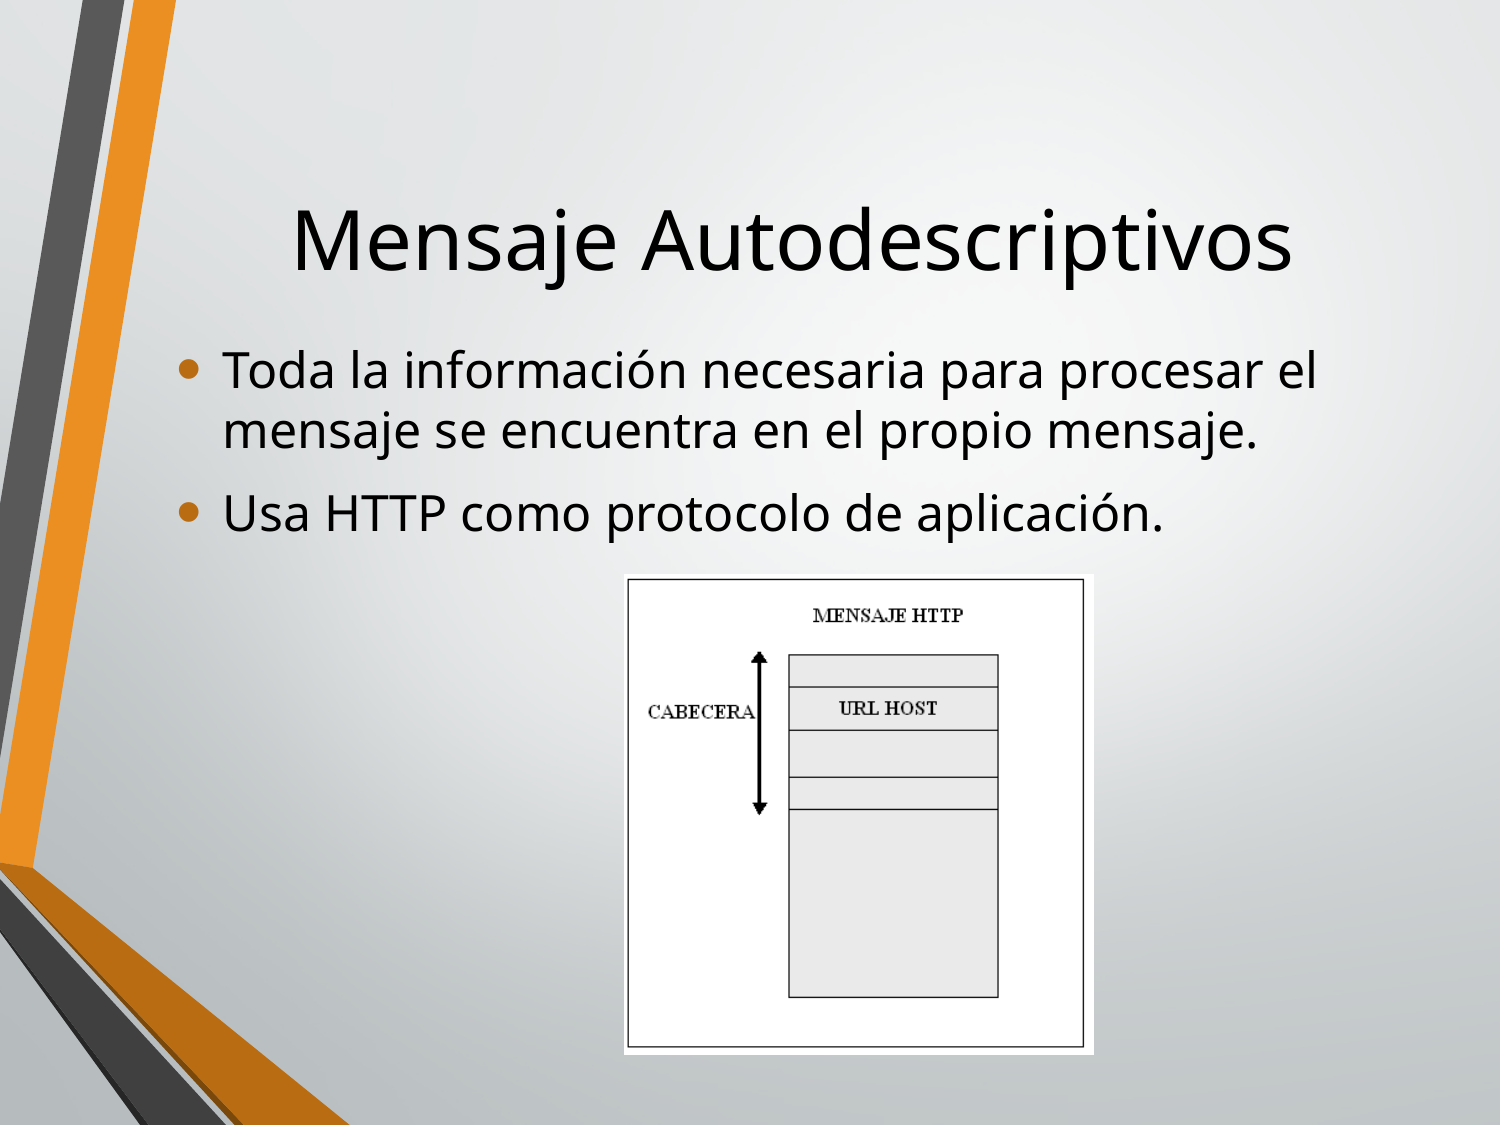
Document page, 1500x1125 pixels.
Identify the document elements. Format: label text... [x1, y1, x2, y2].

list Toda la información necesaria para procesar el mensaje se encuentra en el propio mensaje. Usa HTTP como protocolo de aplicación. [161, 299, 1425, 663]
picture [624, 574, 1094, 1055]
title Mensaje Autodescriptivos [161, 75, 1425, 299]
